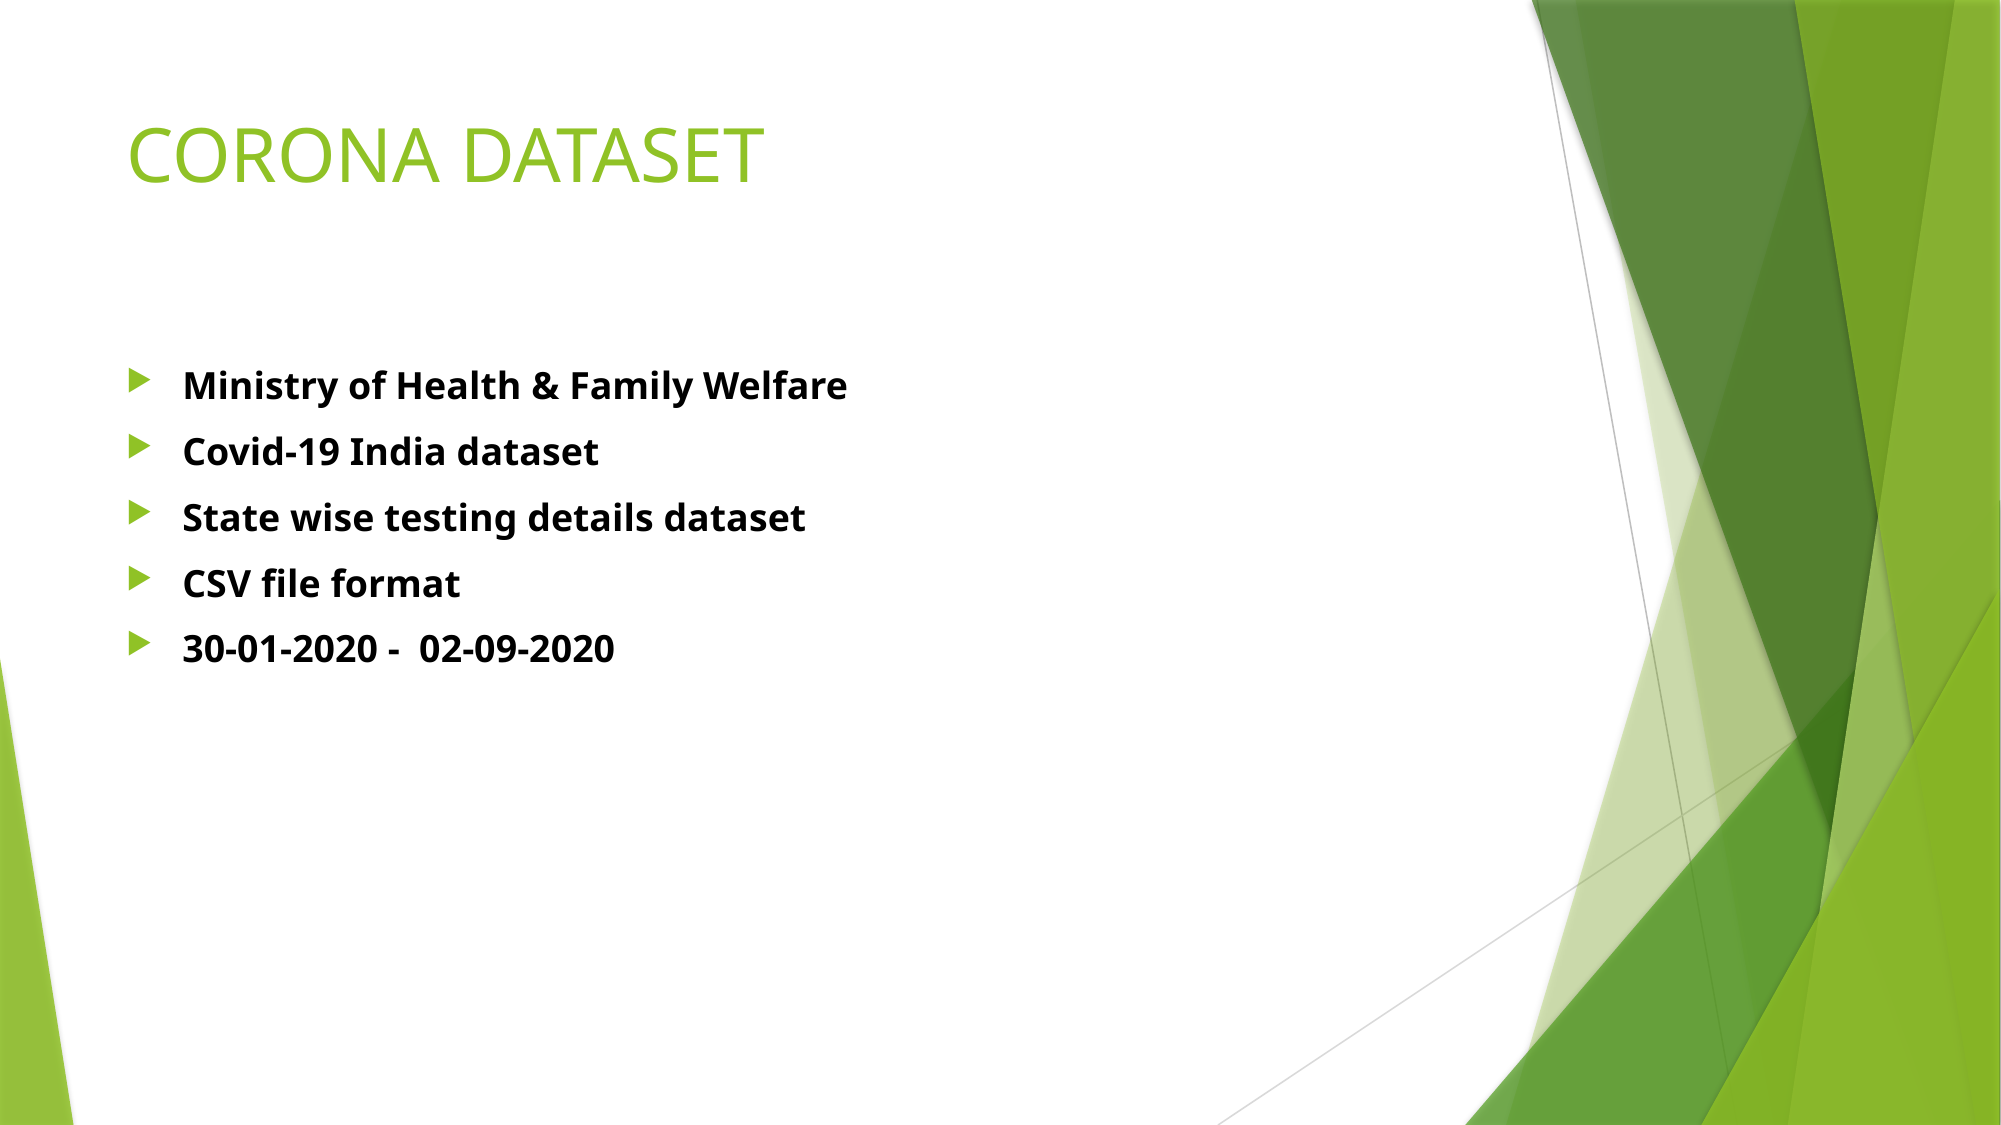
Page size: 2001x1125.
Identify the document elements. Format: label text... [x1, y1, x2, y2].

list Ministry of Health & Family Welfare Covid-19 India dataset State wise testing details dataset CSV file format 30-01-2020 - 02-09-2020 [111, 354, 1522, 992]
title CORONA DATASET [111, 99, 1522, 317]
